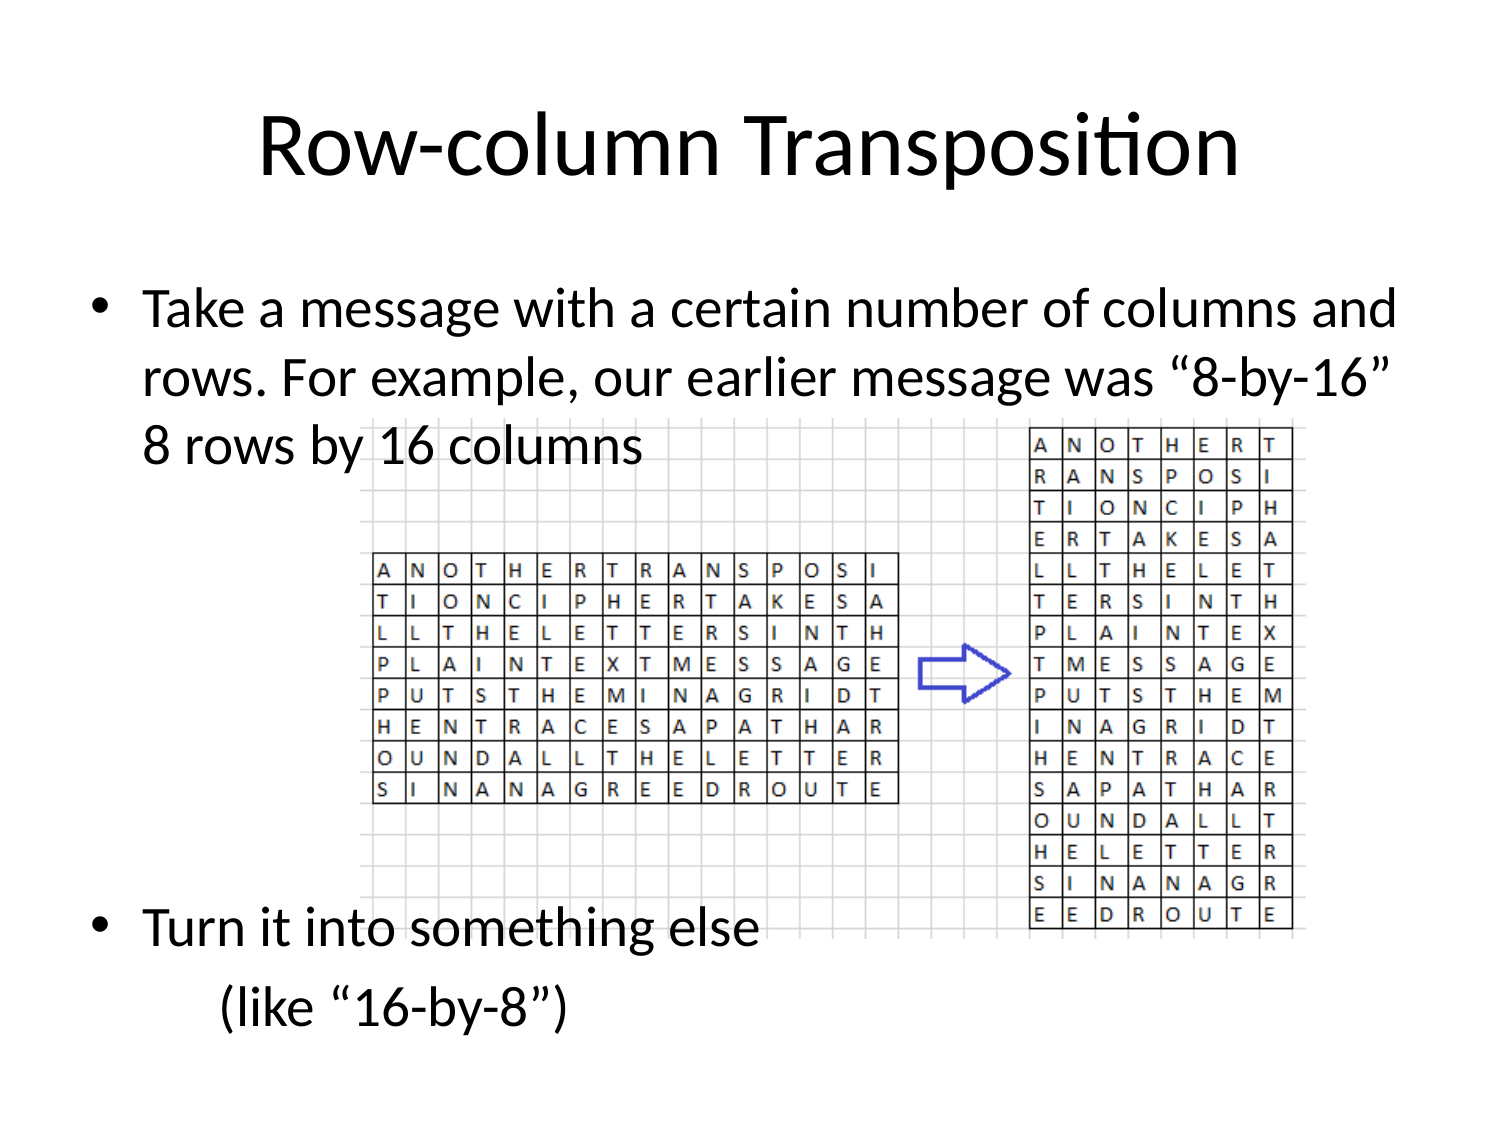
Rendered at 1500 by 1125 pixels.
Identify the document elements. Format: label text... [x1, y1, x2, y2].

picture [359, 418, 1306, 939]
title Row-column Transposition [0, 45, 1500, 233]
list Take a message with a certain number of columns and rows. For example, our earlier message was “8-by-16” 8 rows by 16 columns Turn it into something else (like “16-by-8”) [75, 262, 1425, 1055]
